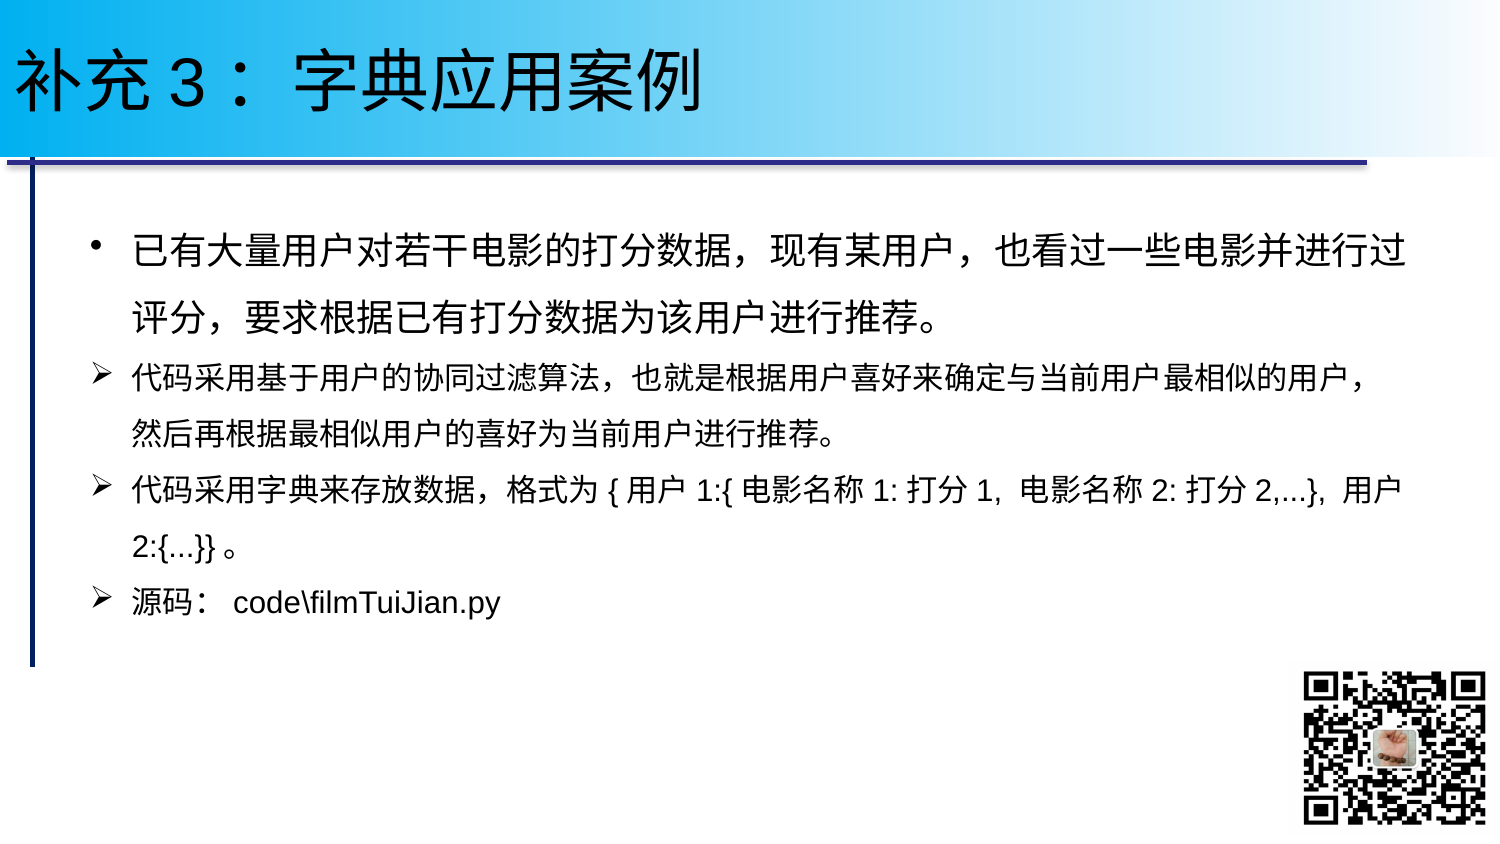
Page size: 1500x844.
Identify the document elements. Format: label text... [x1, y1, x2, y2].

list 已有大量用户对若干电影的打分数据，现有某用户，也看过一些电影并进行过评分，要求根据已有打分数据为该用户进行推荐。 代码采用基于用户的协同过滤算法，也就是根据用户喜好来确定与当前用户最相似的用户，然后再根据最相似用户的喜好为当前用户进行推荐。 代码采用字典来存放数据，格式为{用户1:{电影名称1:打分1, 电影名称2:打分2,...}, 用户2:{...}}。 源码：code\filmTuiJian.py [74, 196, 1426, 755]
picture [1289, 659, 1500, 837]
title 补充3：字典应用案例 [0, 0, 1497, 158]
